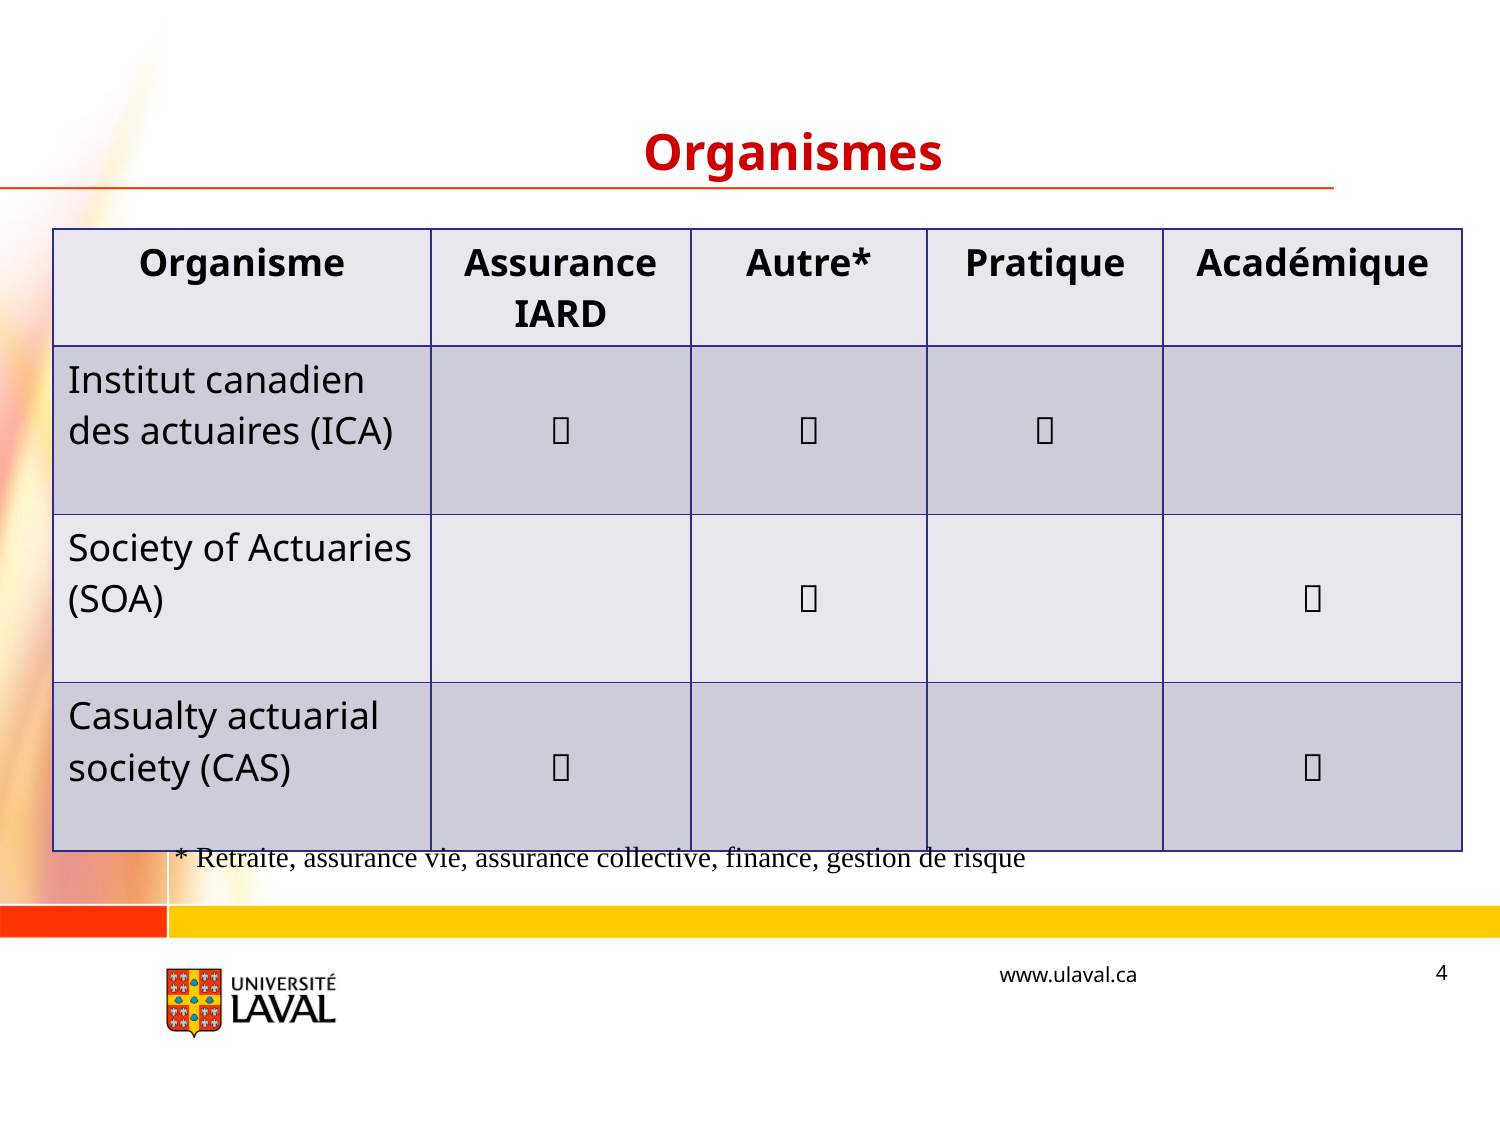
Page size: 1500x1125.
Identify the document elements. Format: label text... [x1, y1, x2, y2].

slide_number 4 [1349, 951, 1463, 1028]
table_cell Casualty actuarial society (CAS) [54, 683, 430, 850]
table_cell [928, 683, 1162, 850]
table_cell [928, 515, 1162, 682]
table_header Assurance IARD [432, 230, 690, 345]
table_cell  [432, 683, 690, 830]
table_cell Institut canadien des actuaires (ICA) [54, 347, 430, 514]
text_box * Retraite, assurance vie, assurance collective, finance, gestion de risque [159, 830, 1058, 881]
table_cell  [692, 347, 926, 514]
table_header Académique [1164, 230, 1461, 345]
table_cell [692, 683, 926, 830]
picture [0, 0, 1500, 1125]
table_cell  [1164, 683, 1461, 850]
title Organismes [274, 62, 1325, 188]
table_cell  [928, 347, 1162, 514]
table_cell  [432, 347, 690, 514]
table_cell  [692, 515, 926, 682]
table_cell Society of Actuaries (SOA) [54, 515, 430, 682]
table_header Organisme [54, 230, 430, 345]
table_cell  [1164, 515, 1461, 682]
table_cell [1164, 347, 1461, 514]
table_header Pratique [928, 230, 1162, 345]
table_cell [432, 515, 690, 682]
table_header Autre* [692, 230, 926, 345]
